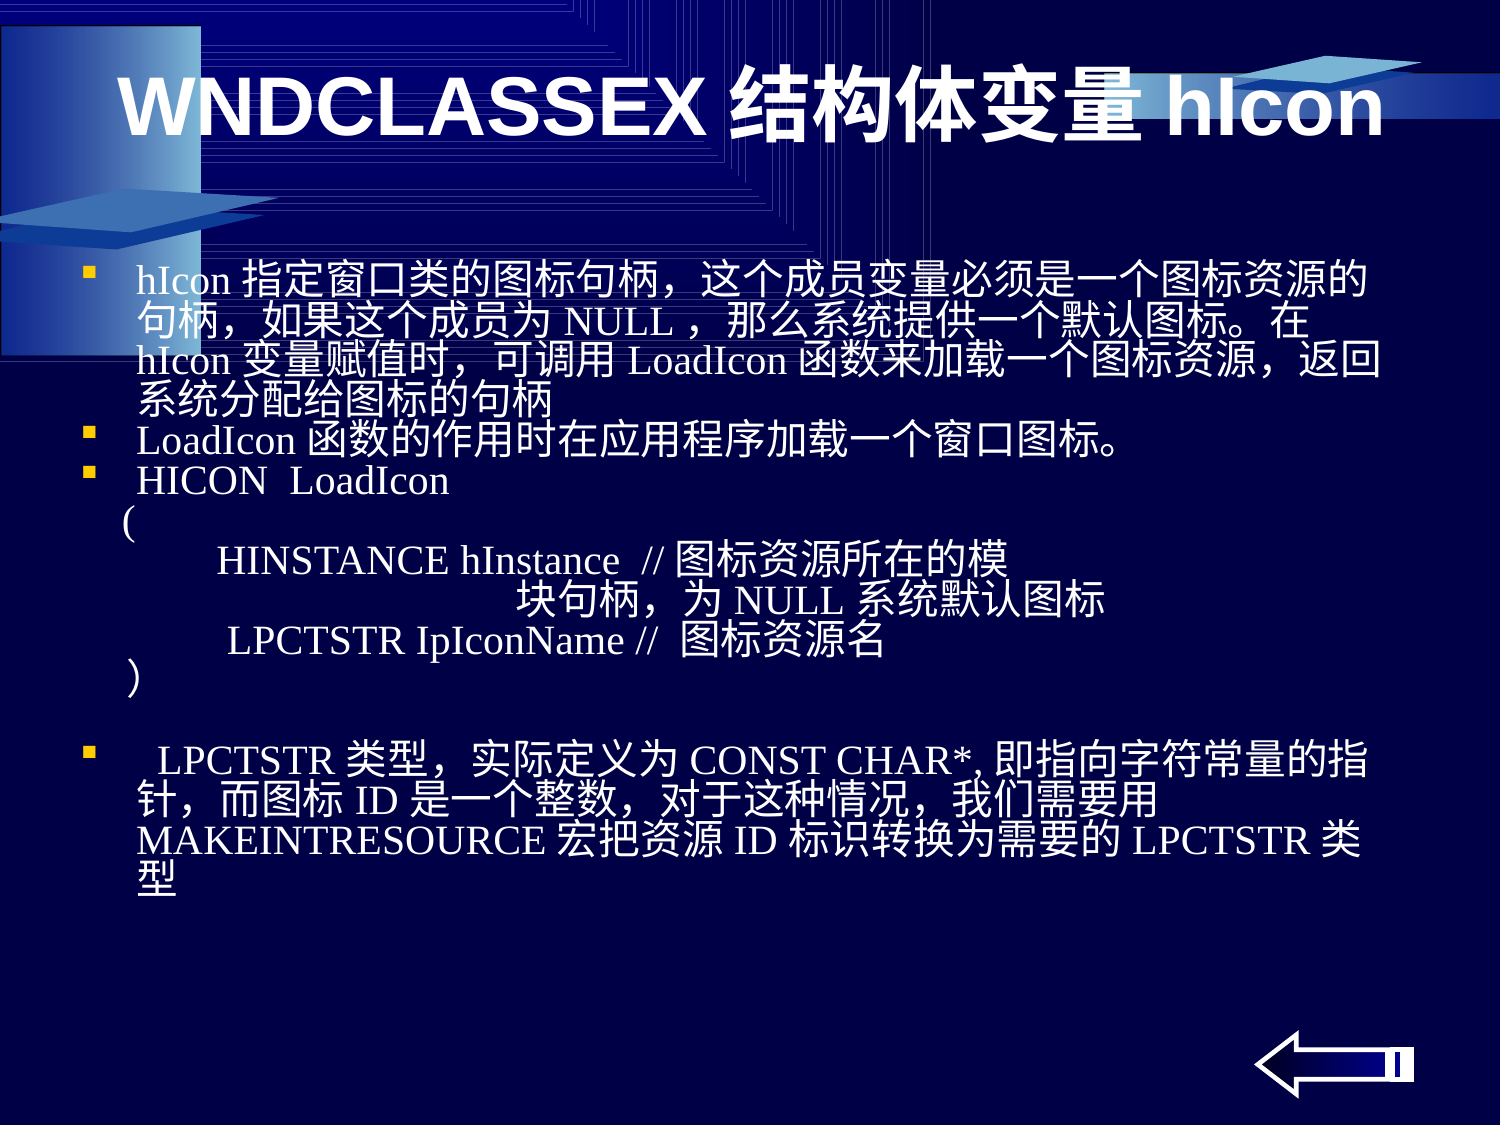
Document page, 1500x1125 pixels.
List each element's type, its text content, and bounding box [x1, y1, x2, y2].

text_box [1392, 1049, 1402, 1080]
text_box [1257, 1034, 1388, 1094]
title WNDCLASSEX结构体变量hIcon [76, 54, 1427, 149]
list hIcon指定窗口类的图标句柄，这个成员变量必须是一个图标资源的句柄，如果这个成员为NULL，那么系统提供一个默认图标。在hIcon变量赋值时，可调用LoadIcon函数来加载一个图标资源，返回系统分配给图标的句柄 LoadIcon函数的作用时在应用程序加载一个窗口图标。 HICON LoadIcon ( HINSTANCE hInstance //图标资源所在的模 块句柄，为NULL系统默认图标 LPCTSTR IpIconName // 图标资源名 ） LPCTSTR类型，实际定义为CONST CHAR*,即指向字符常量的指针，而图标ID是一个整数，对于这种情况，我们需要用MAKEINTRESOURCE宏把资源ID标识转换为需要的LPCTSTR类型 [64, 255, 1415, 1083]
text_box [1406, 1049, 1412, 1080]
